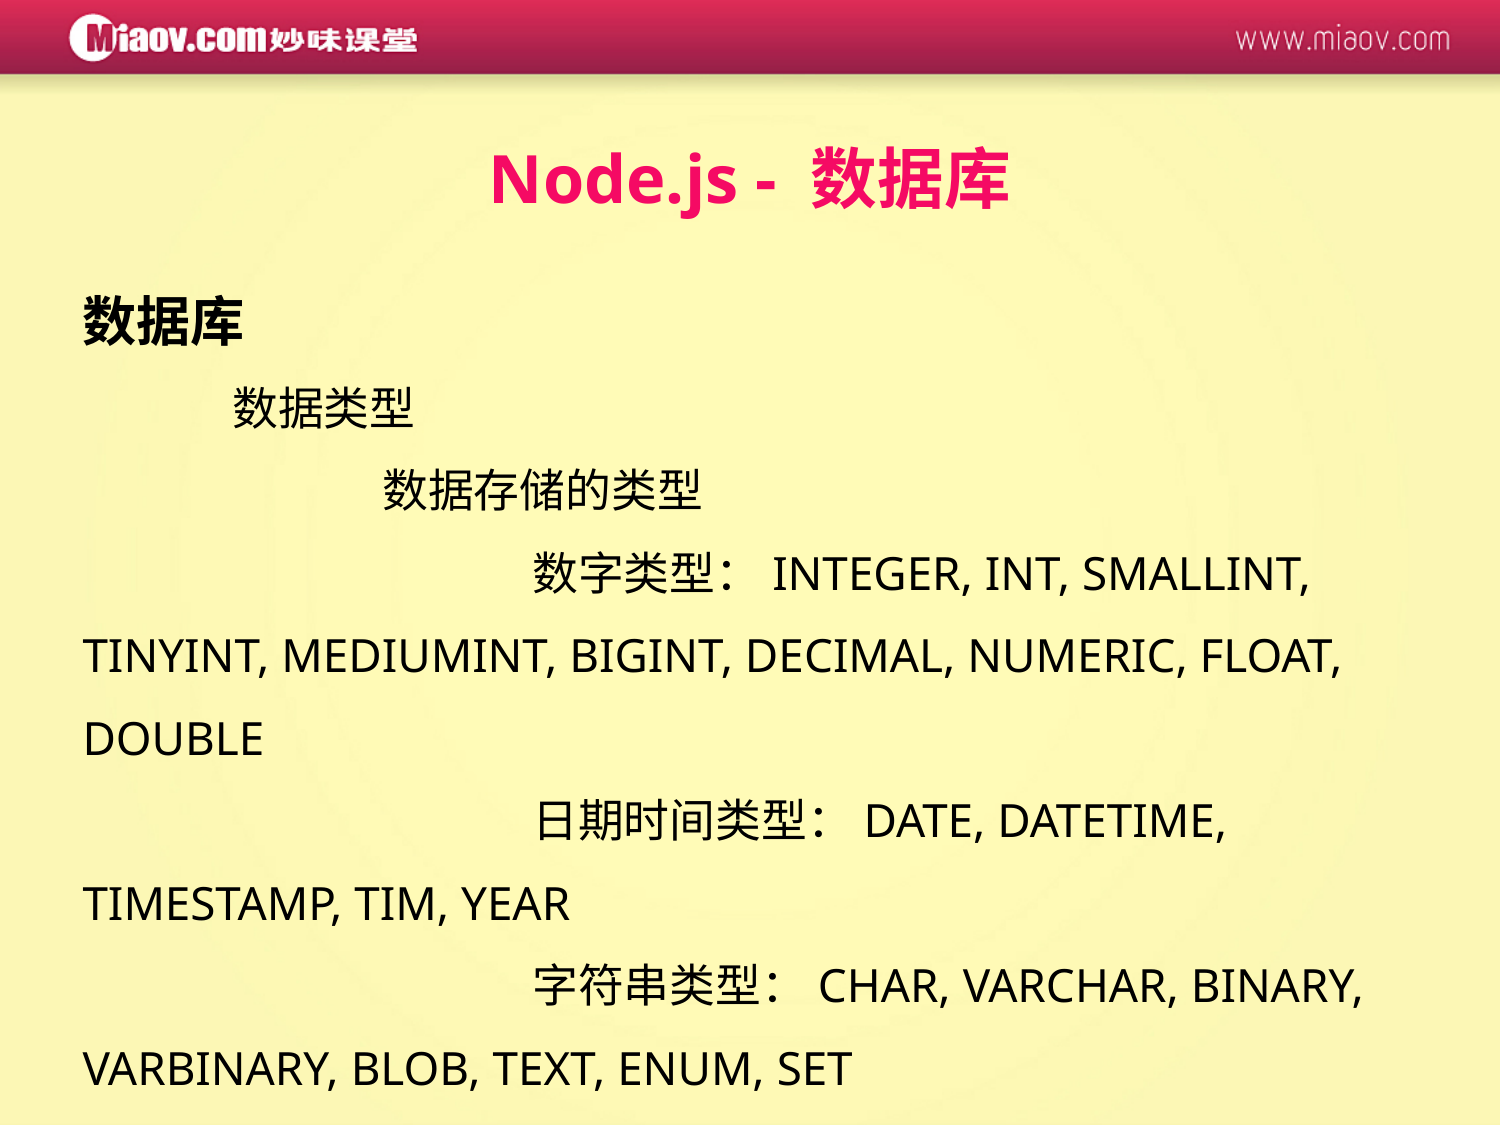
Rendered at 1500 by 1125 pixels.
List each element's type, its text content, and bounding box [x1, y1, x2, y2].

text_box 数据库 数据类型 数据存储的类型 数字类型：INTEGER, INT, SMALLINT, TINYINT, MEDIUMINT, BIGINT, DECIMAL, NUMERIC, FLOAT, DOUBLE 日期时间类型：DATE, DATETIME, TIMESTAMP, TIM, YEAR 字符串类型：CHAR, VARCHAR, BINARY, VARBINARY, BLOB, TEXT, ENUM, SET [74, 247, 1400, 1125]
picture [0, 0, 1500, 1125]
title Node.js - 数据库 [74, 82, 1426, 272]
